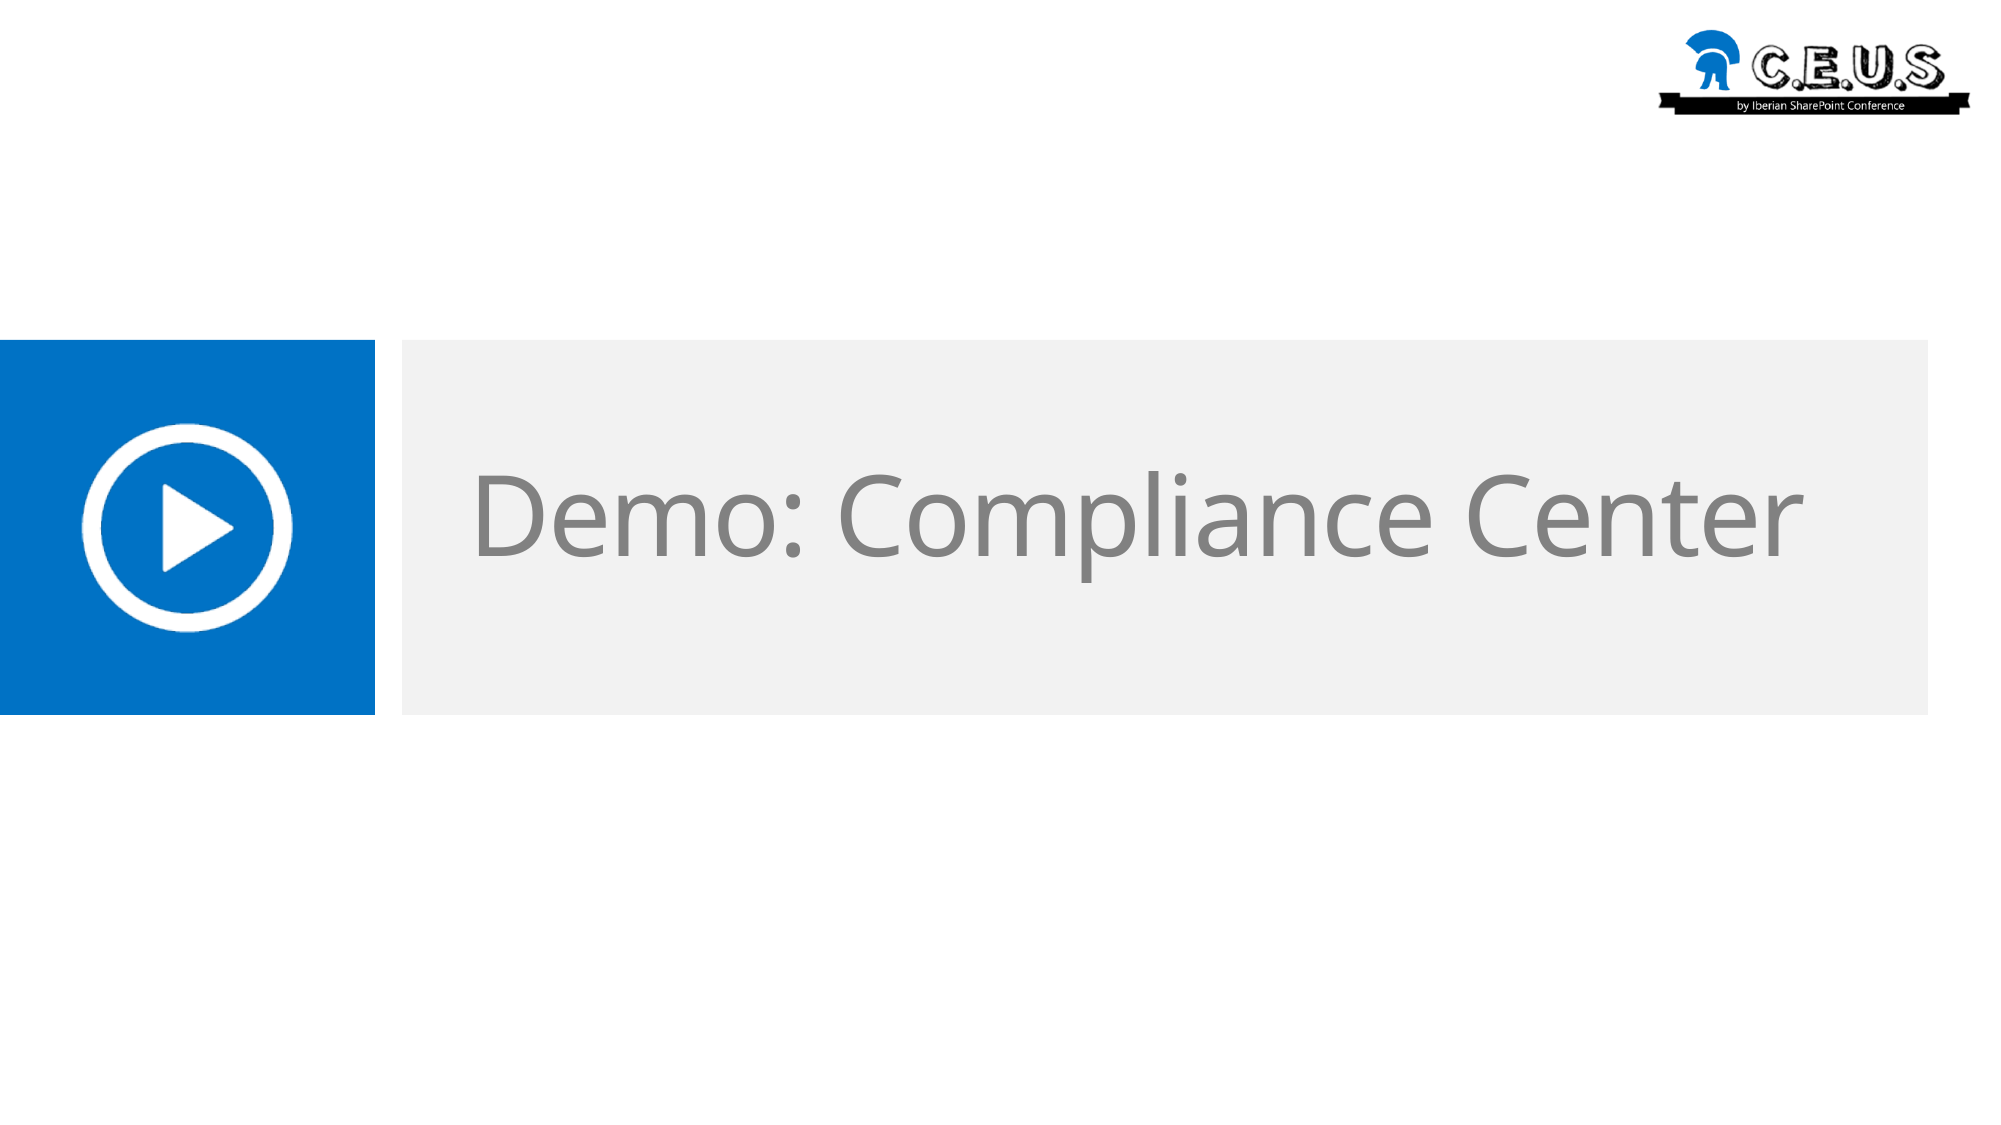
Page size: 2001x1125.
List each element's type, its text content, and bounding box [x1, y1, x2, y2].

picture [79, 419, 296, 636]
picture [1648, 18, 1977, 128]
title Demo: Compliance Center [453, 432, 1870, 609]
